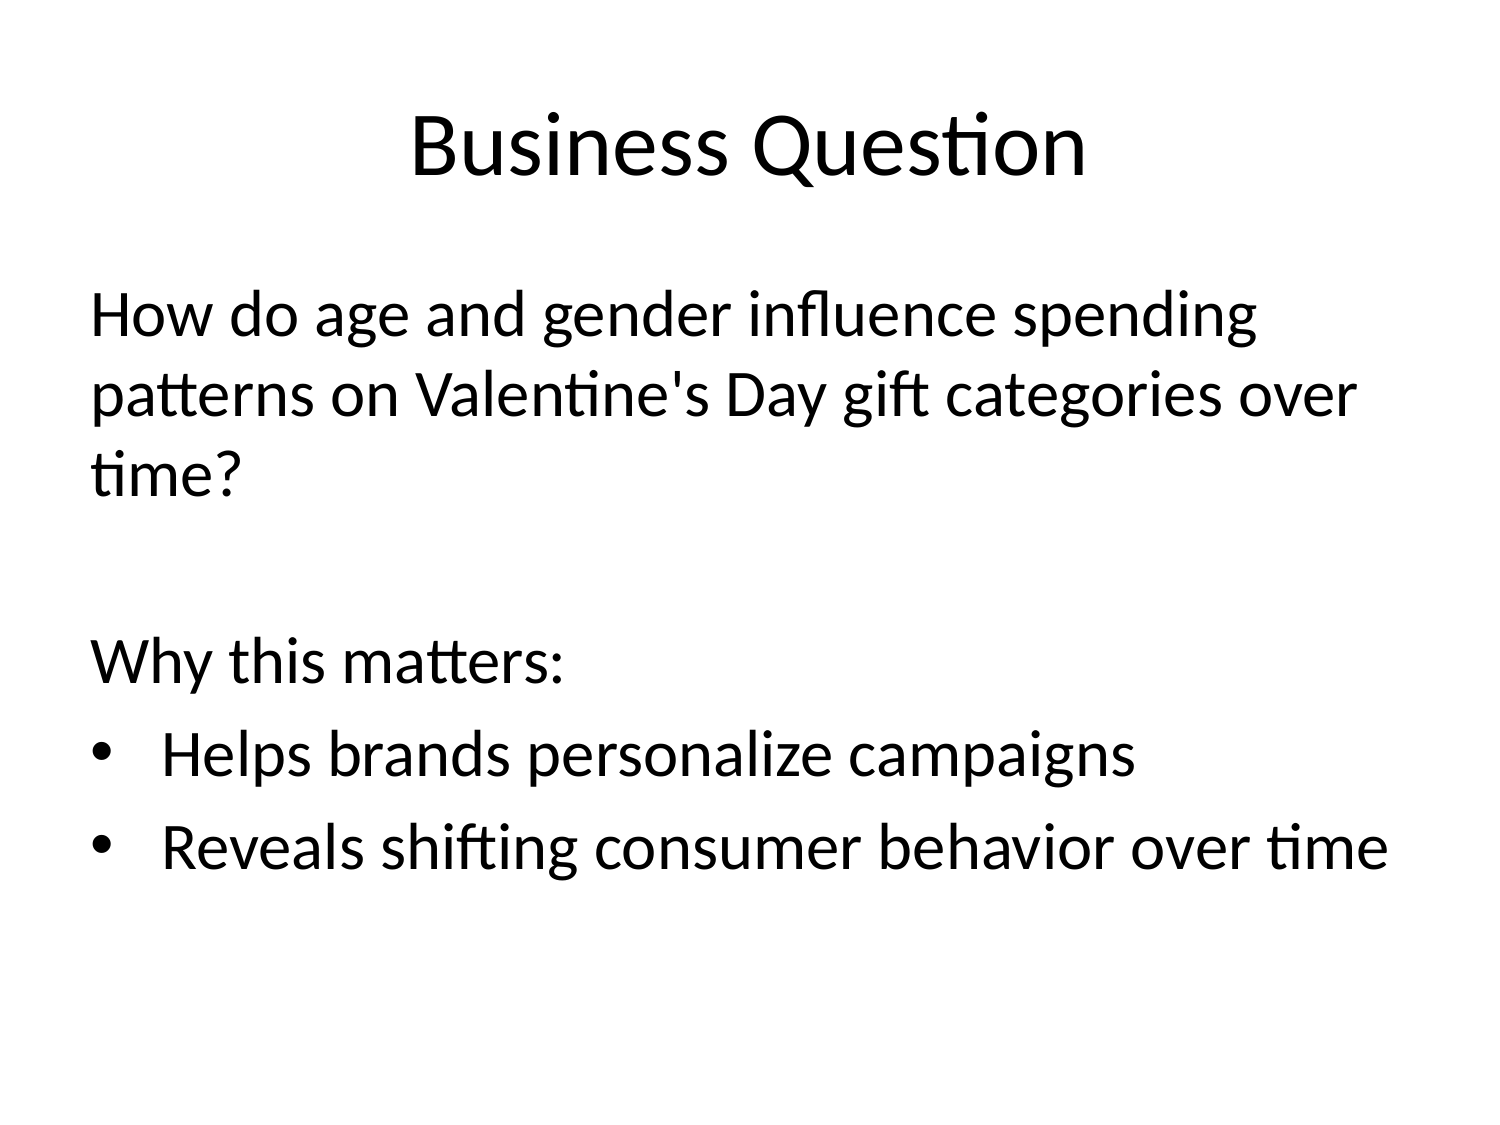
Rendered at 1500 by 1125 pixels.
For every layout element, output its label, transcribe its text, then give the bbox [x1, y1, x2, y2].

list How do age and gender influence spending patterns on Valentine's Day gift categories over time? Why this matters: Helps brands personalize campaigns Reveals shifting consumer behavior over time [75, 262, 1425, 1005]
title Business Question [75, 45, 1425, 233]
